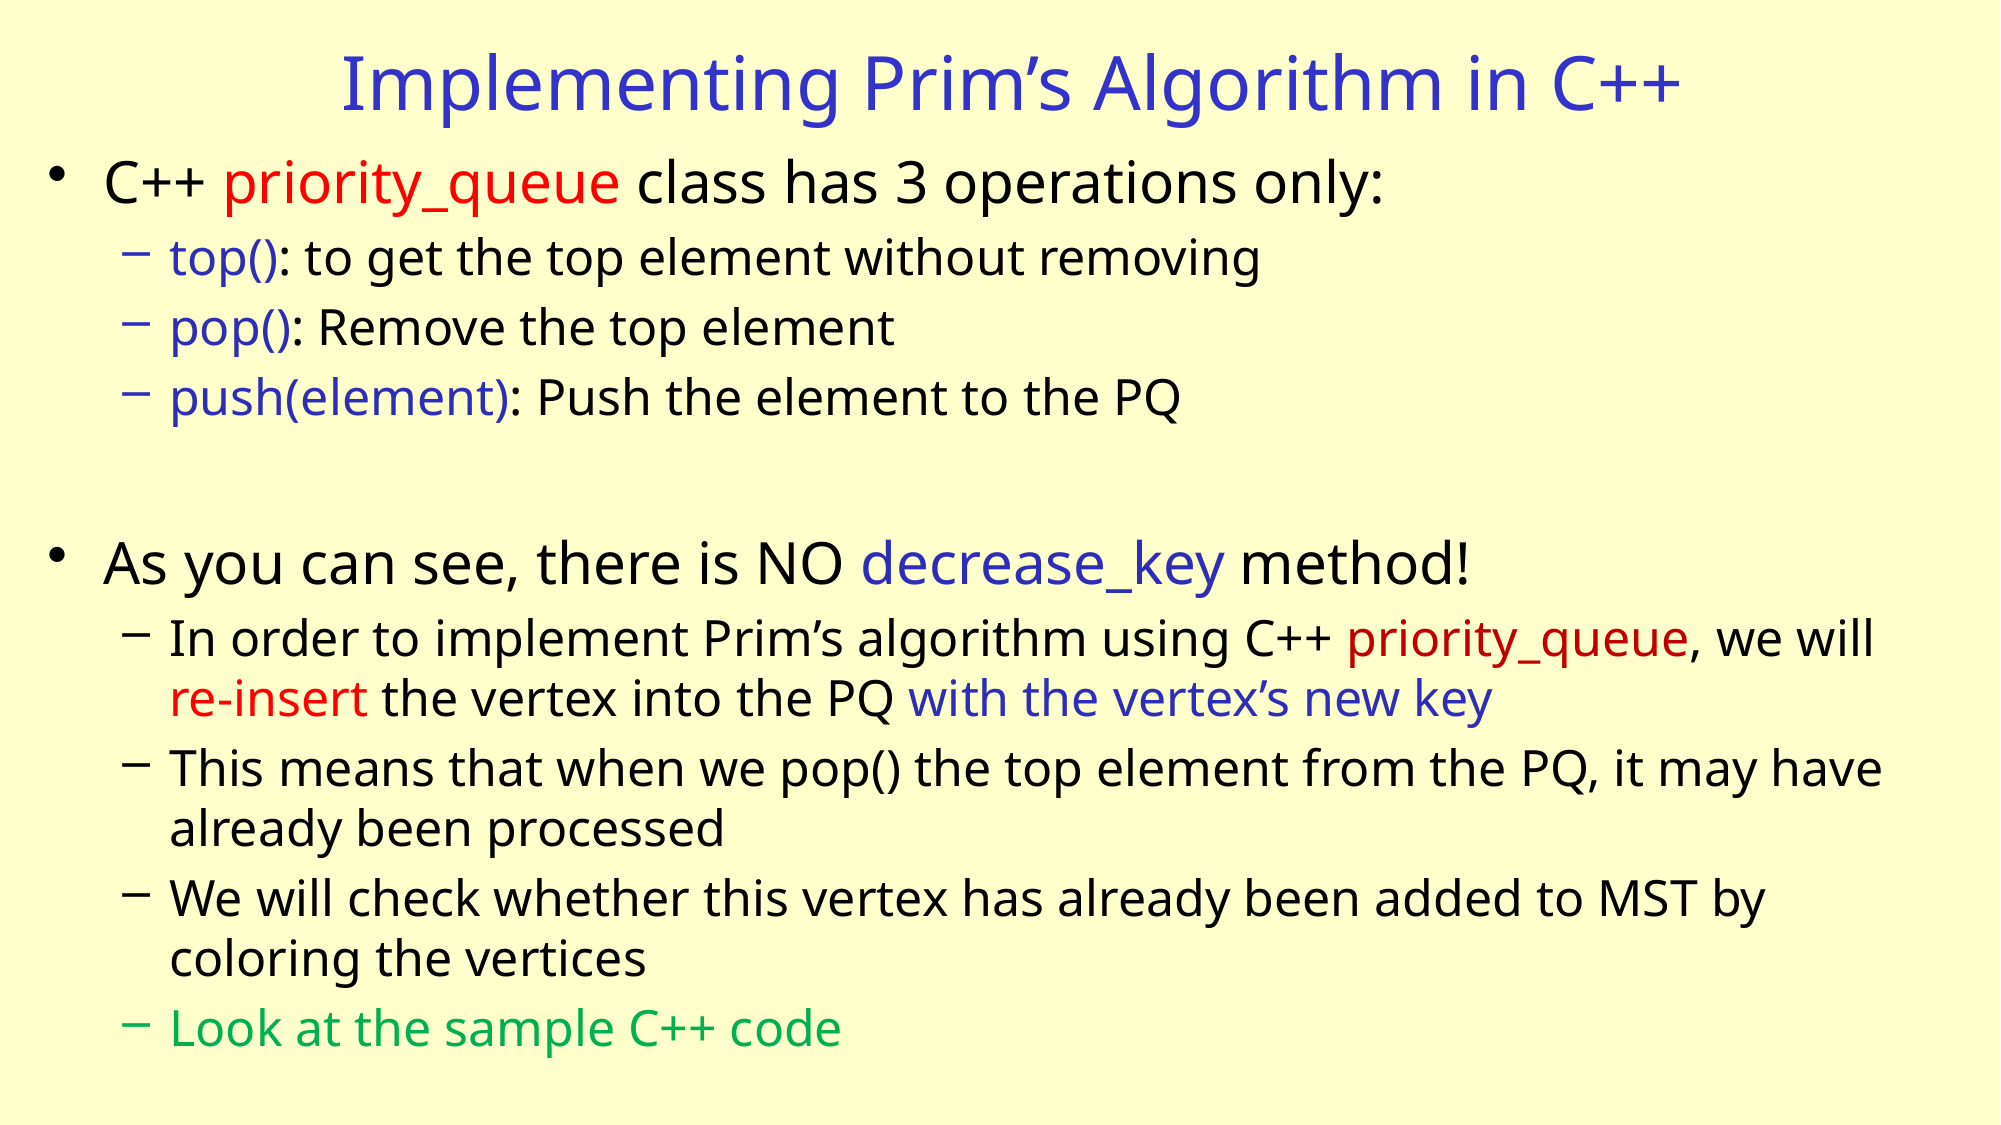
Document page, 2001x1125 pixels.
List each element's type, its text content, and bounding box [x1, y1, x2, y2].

list C++ priority_queue class has 3 operations only: top(): to get the top element without removing pop(): Remove the top element push(element): Push the element to the PQ As you can see, there is NO decrease_key method! In order to implement Prim’s algorithm using C++ priority_queue, we will re-insert the vertex into the PQ with the vertex’s new key This means that when we pop() the top element from the PQ, it may have already been processed We will check whether this vertex has already been added to MST by coloring the vertices Look at the sample C++ code [32, 137, 1960, 1063]
title Implementing Prim’s Algorithm in C++ [66, 23, 1960, 137]
